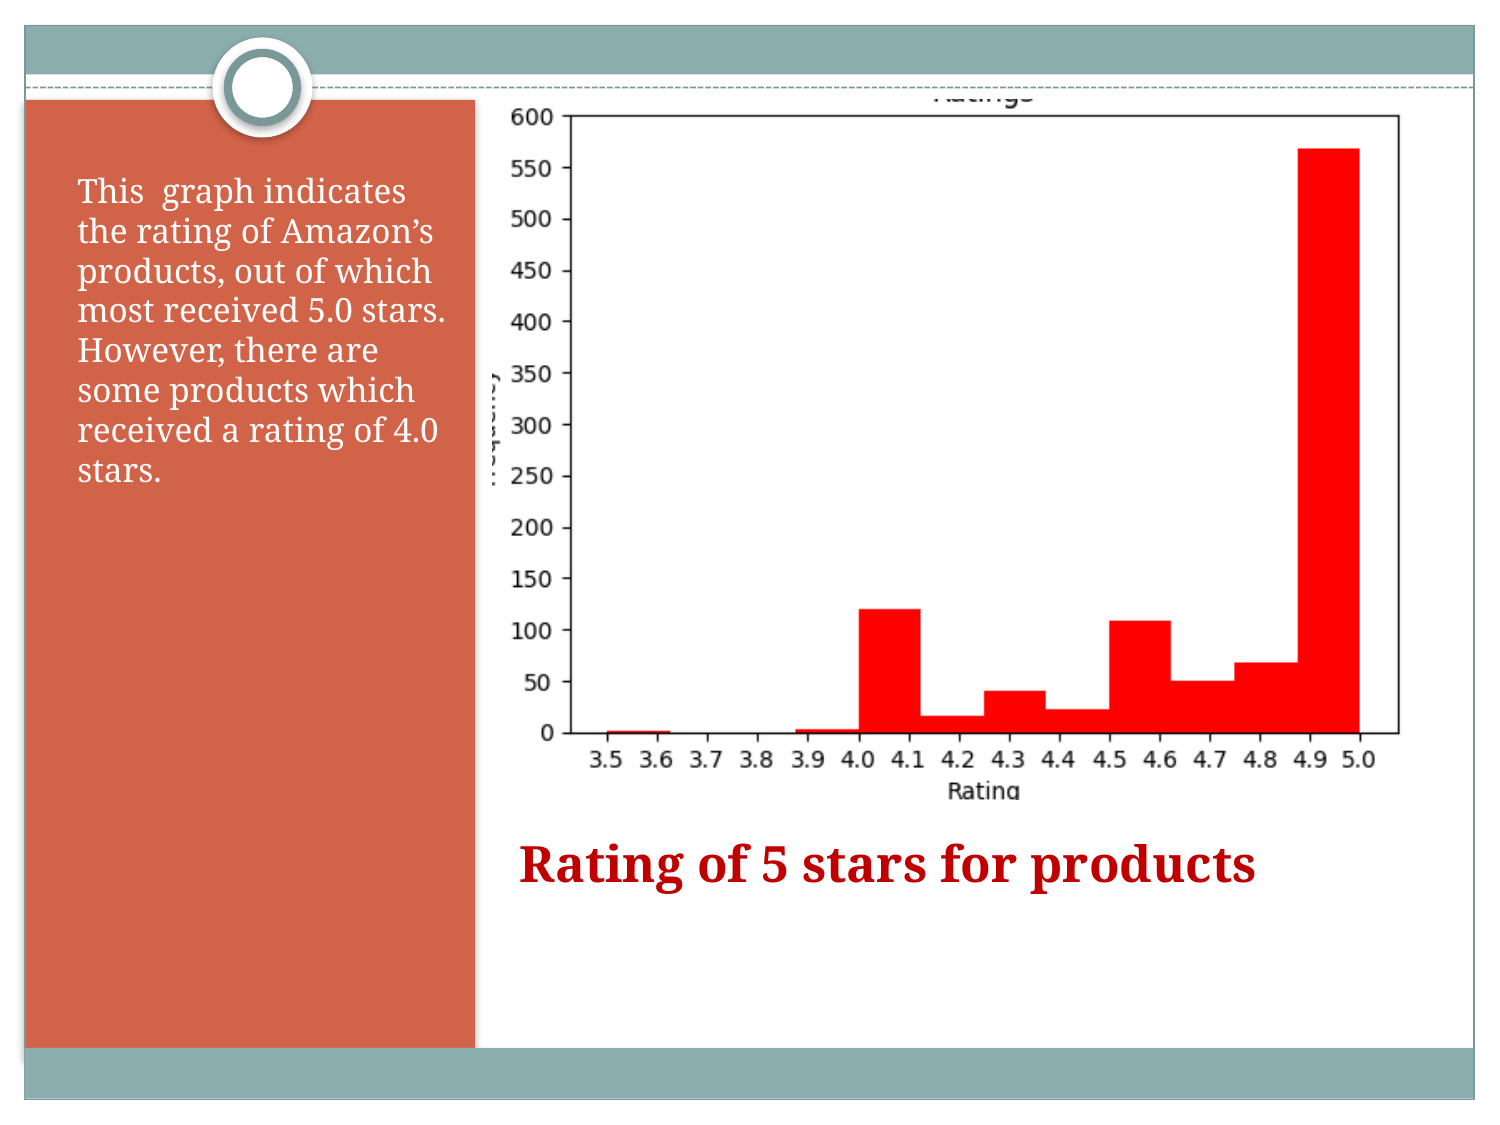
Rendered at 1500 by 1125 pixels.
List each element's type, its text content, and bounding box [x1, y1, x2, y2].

list This graph indicates the rating of Amazon’s products, out of which most received 5.0 stars. However, there are some products which received a rating of 4.0 stars. [62, 162, 463, 1025]
title Rating of 5 stars for products [492, 825, 1455, 1025]
picture [491, 99, 1455, 801]
